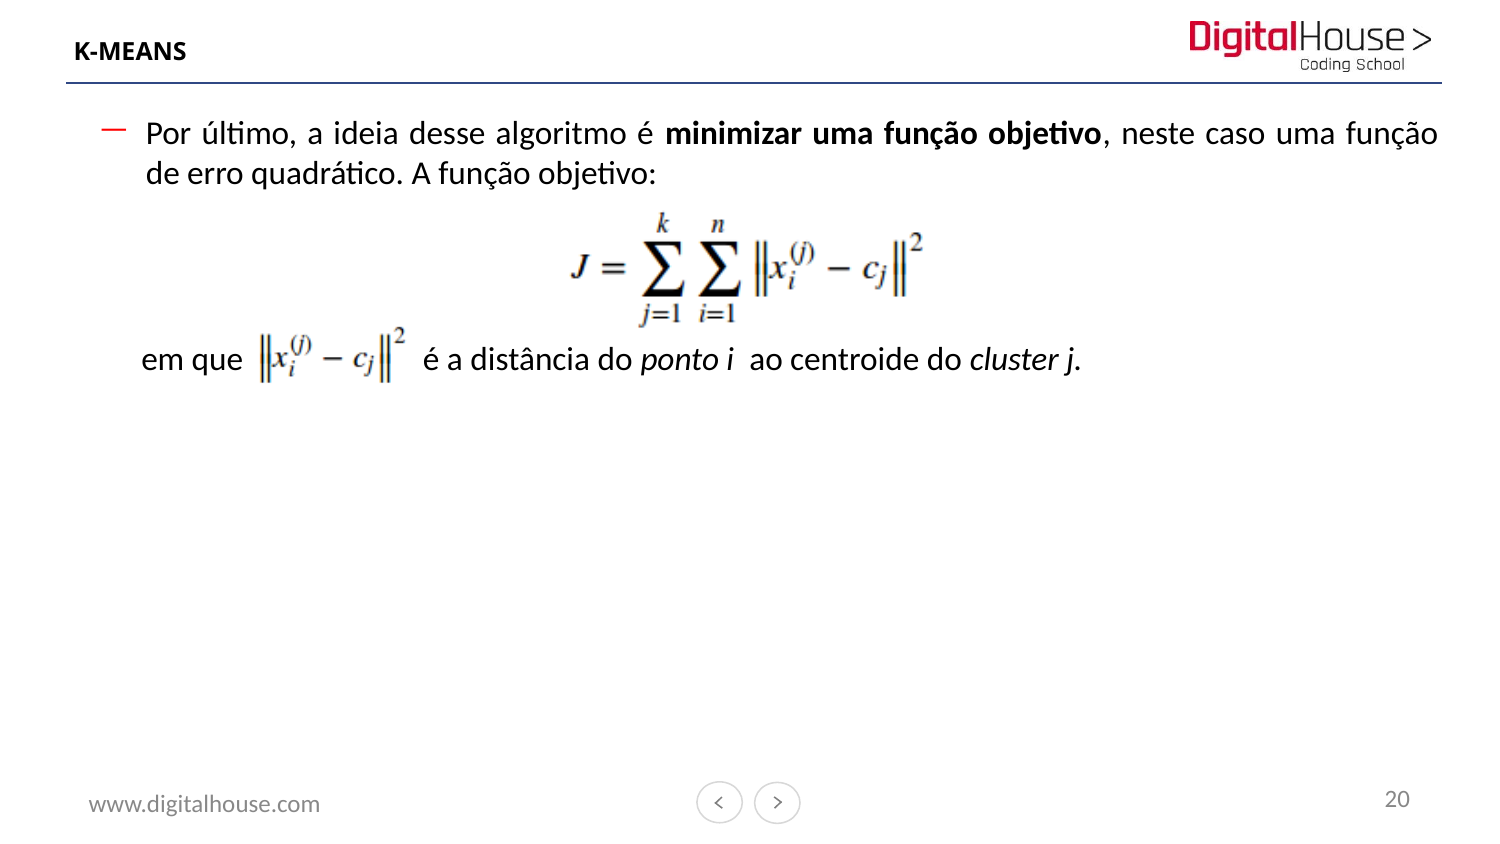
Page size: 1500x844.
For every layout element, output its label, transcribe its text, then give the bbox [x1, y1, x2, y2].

text_box Por último, a ideia desse algoritmo é minimizar uma função objetivo, neste caso uma função de erro quadrático. A função objetivo: [83, 103, 1454, 201]
slide_number 20 [1074, 774, 1425, 820]
title K-MEANS [73, 21, 1074, 80]
picture [559, 200, 941, 339]
picture [1190, 21, 1431, 72]
picture [251, 321, 413, 391]
text_box em que é a distância do ponto i ao centroide do cluster j. [126, 329, 1412, 416]
